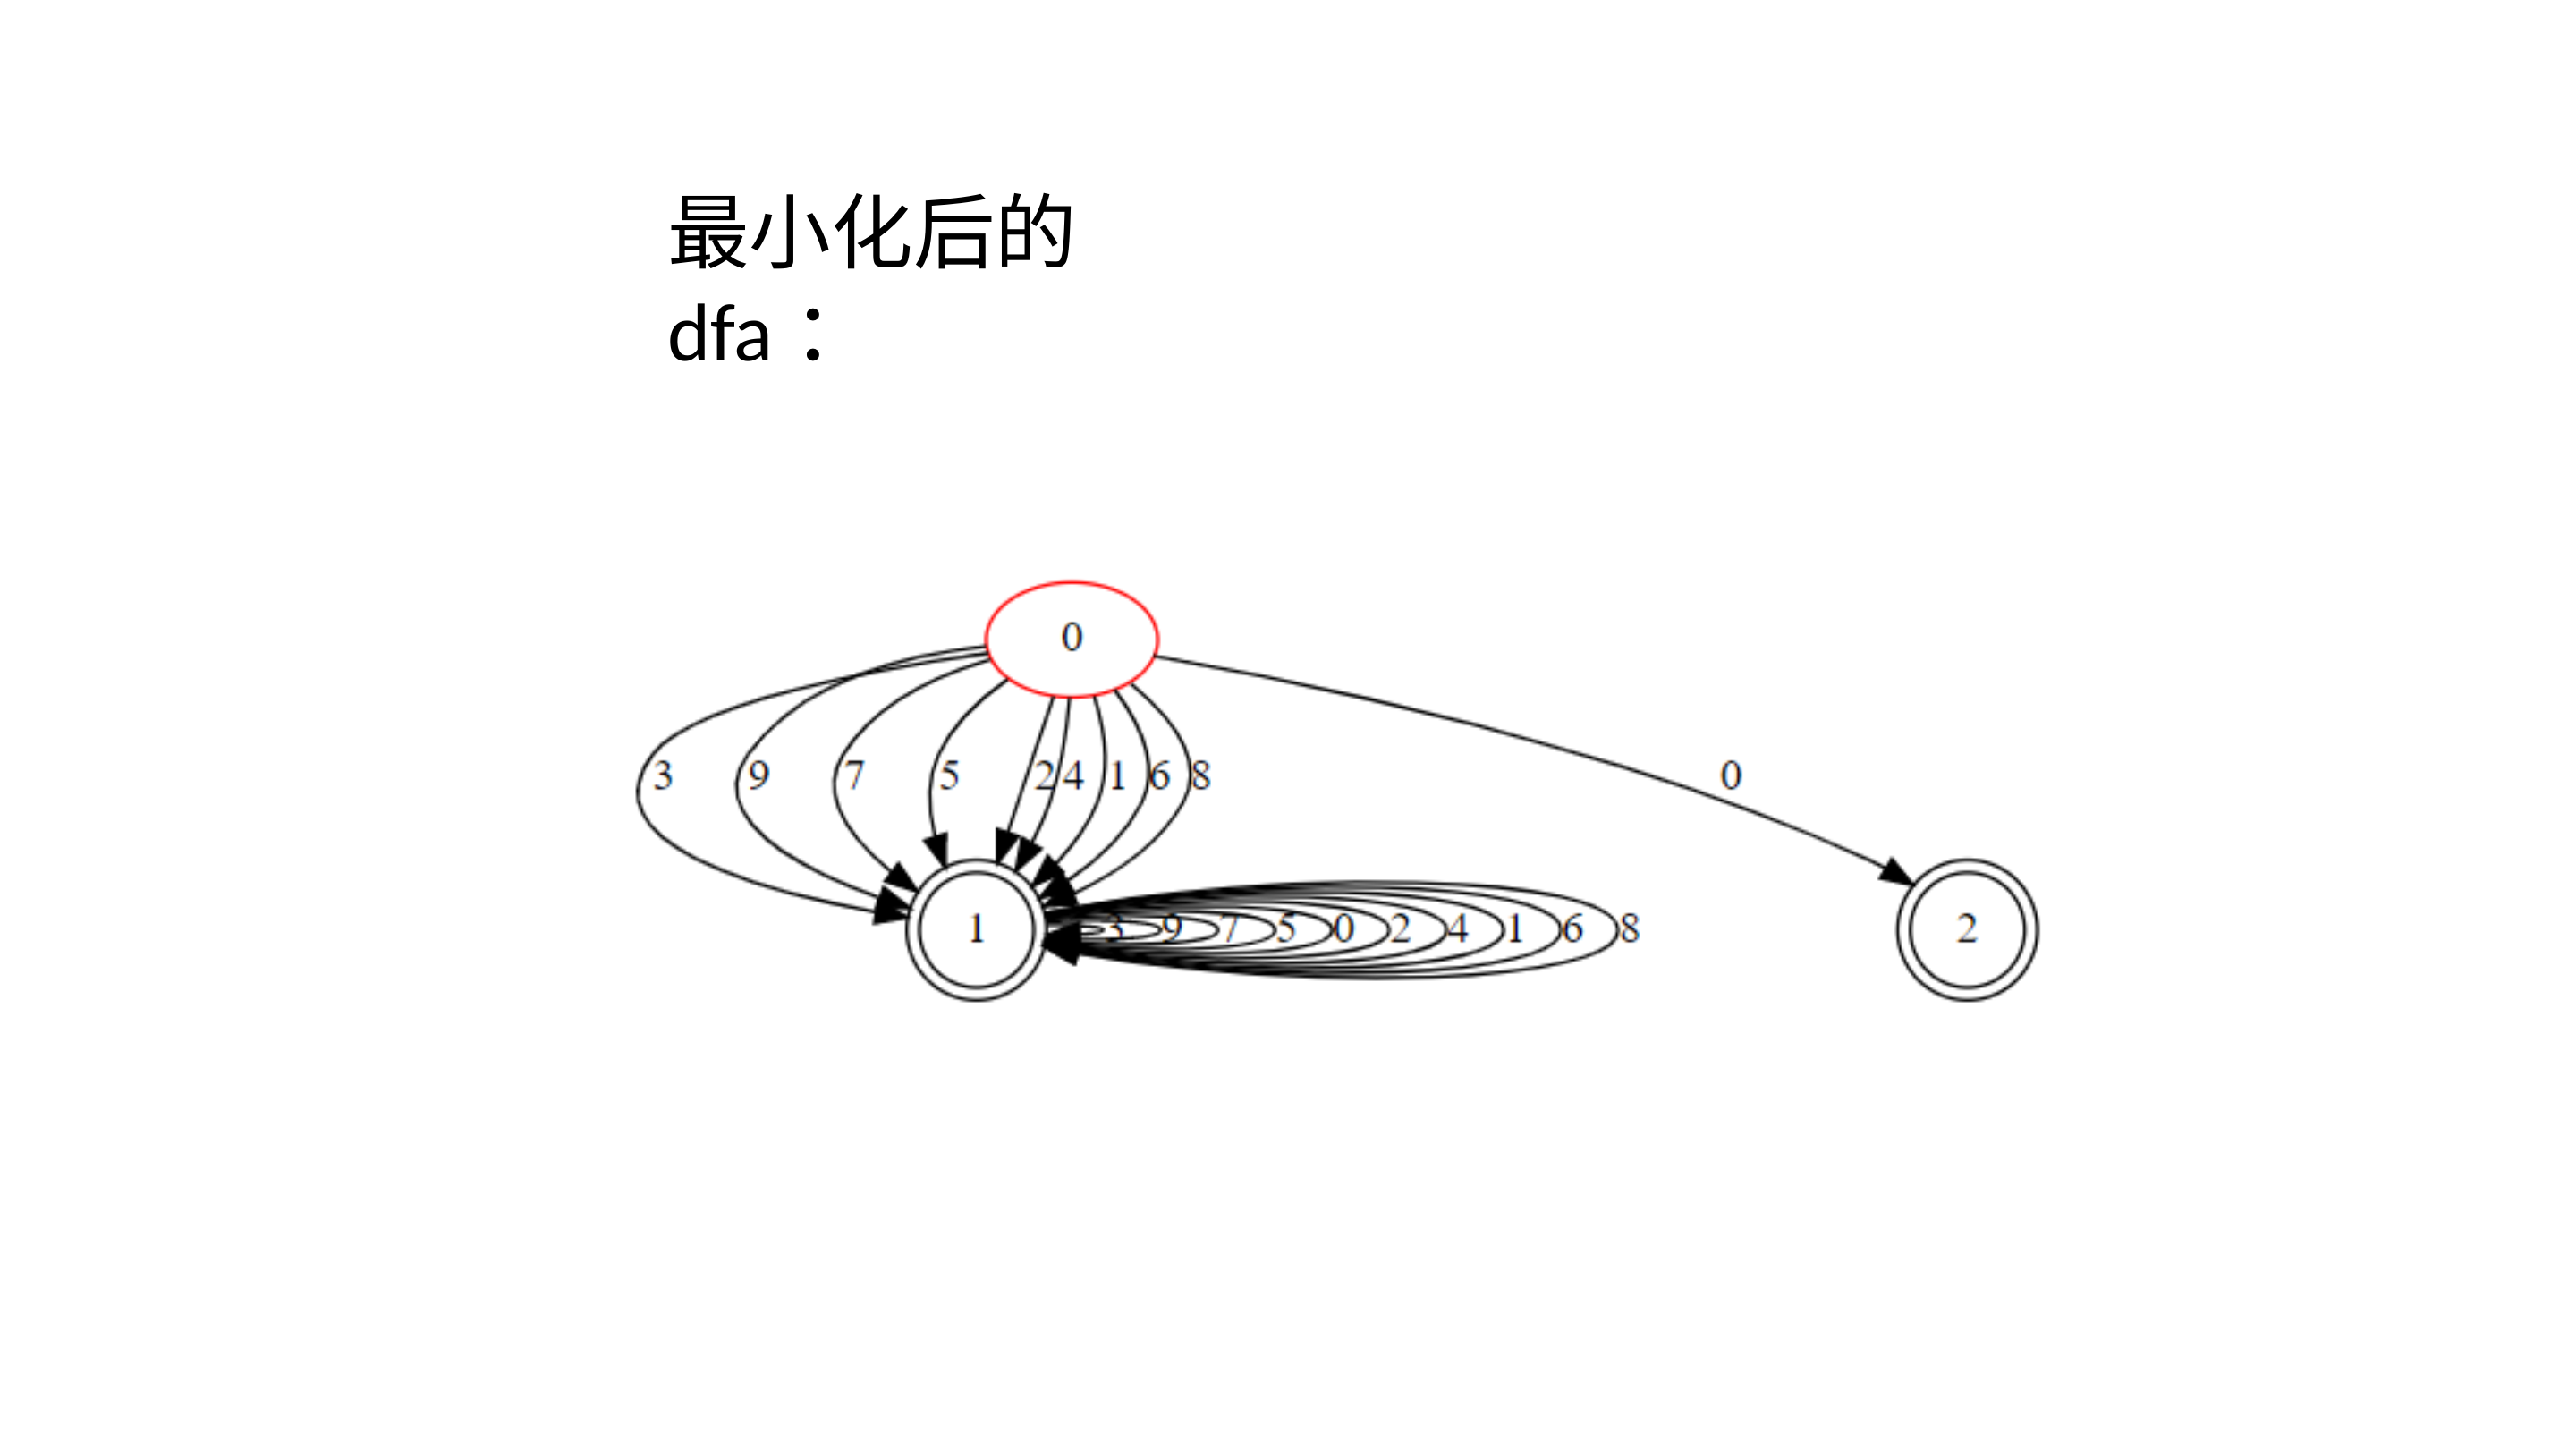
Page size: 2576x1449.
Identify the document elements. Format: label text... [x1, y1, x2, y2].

picture [401, 496, 2355, 1060]
text_box 最小化后的dfa： [654, 174, 1233, 384]
